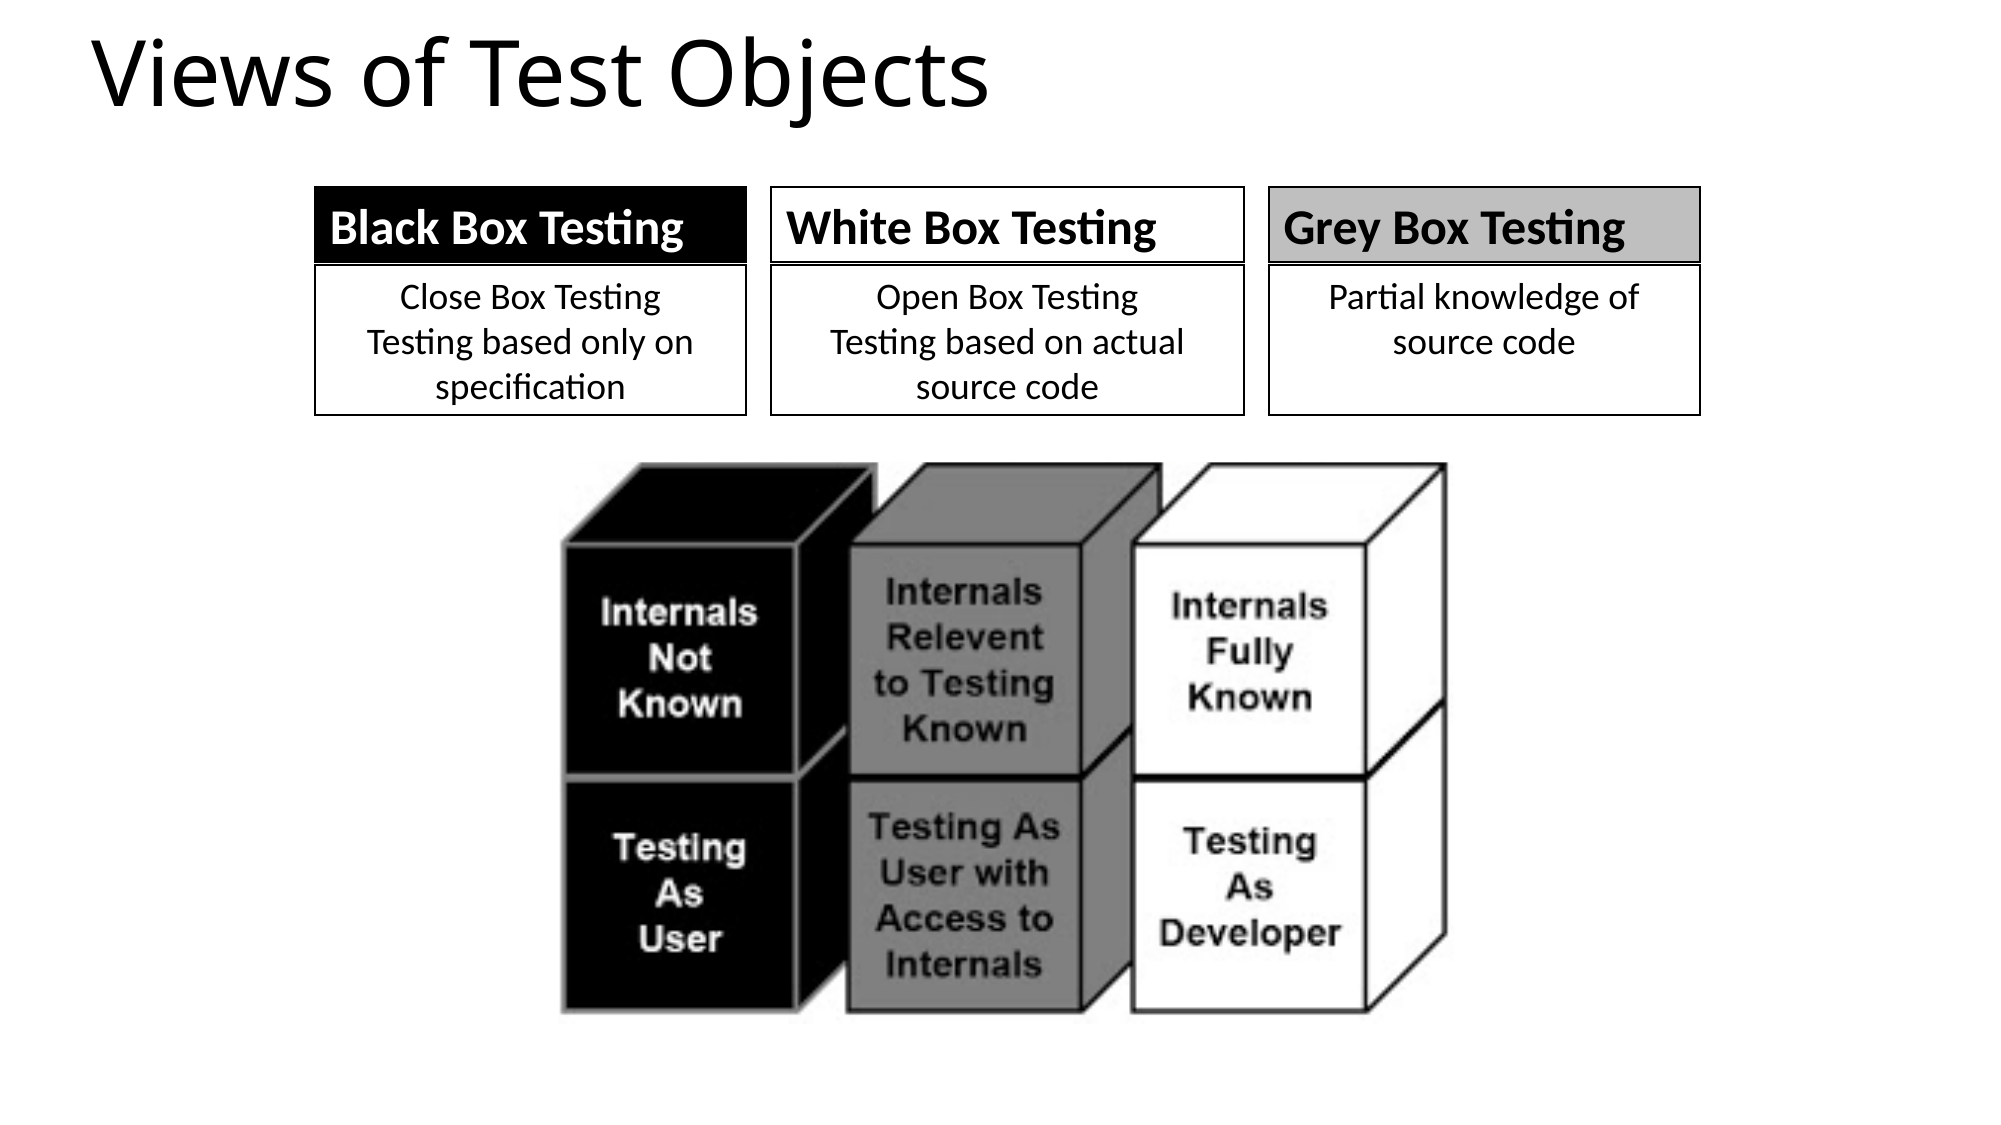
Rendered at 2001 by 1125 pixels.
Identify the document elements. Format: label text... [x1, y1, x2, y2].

text_box Open Box Testing Testing based on actual source code [770, 264, 1245, 416]
text_box Close Box Testing Testing based only on specification [314, 264, 747, 416]
title Views of Test Objects [76, 0, 1080, 155]
text_box Partial knowledge of source code [1268, 264, 1701, 416]
picture [558, 462, 1457, 1024]
text_box White Box Testing [770, 186, 1245, 263]
text_box Black Box Testing [314, 186, 747, 263]
text_box Grey Box Testing [1268, 186, 1701, 263]
